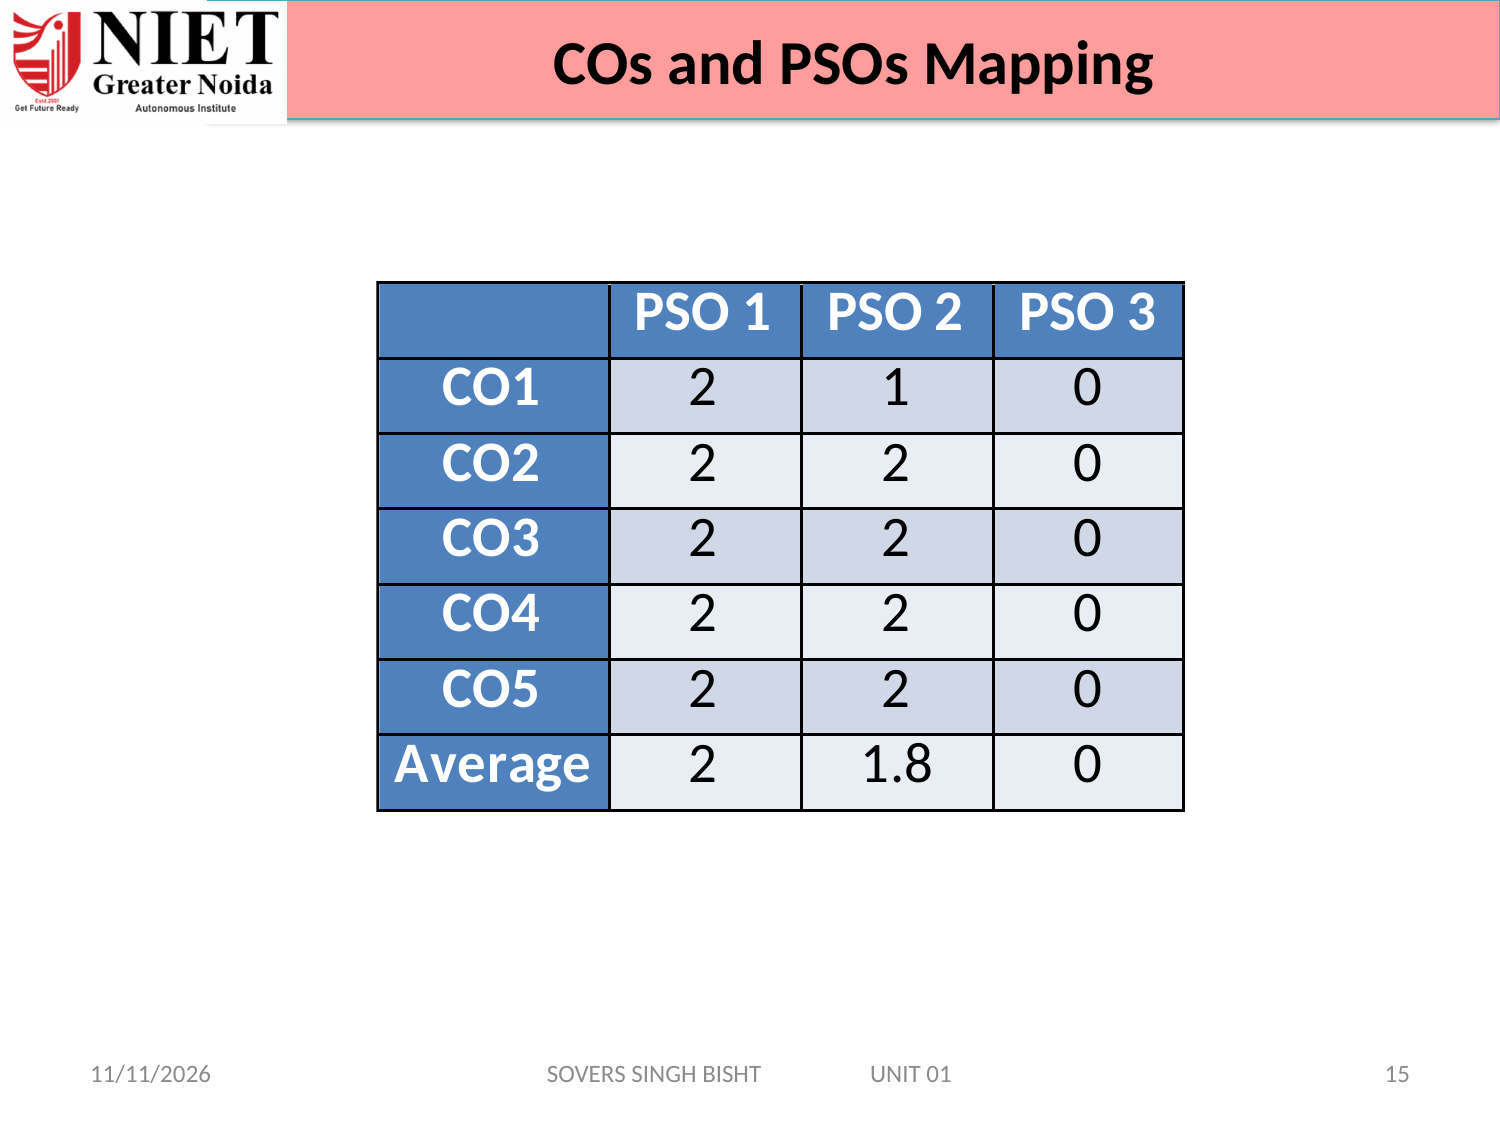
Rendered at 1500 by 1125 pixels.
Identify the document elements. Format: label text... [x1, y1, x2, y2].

footer SOVERS SINGH BISHT UNIT 01 [512, 1042, 988, 1103]
slide_number 15 [1074, 1042, 1425, 1103]
picture [0, 0, 288, 134]
picture [376, 281, 1189, 815]
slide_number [75, 1042, 425, 1103]
text_box COs and PSOs Mapping [288, 0, 1500, 120]
